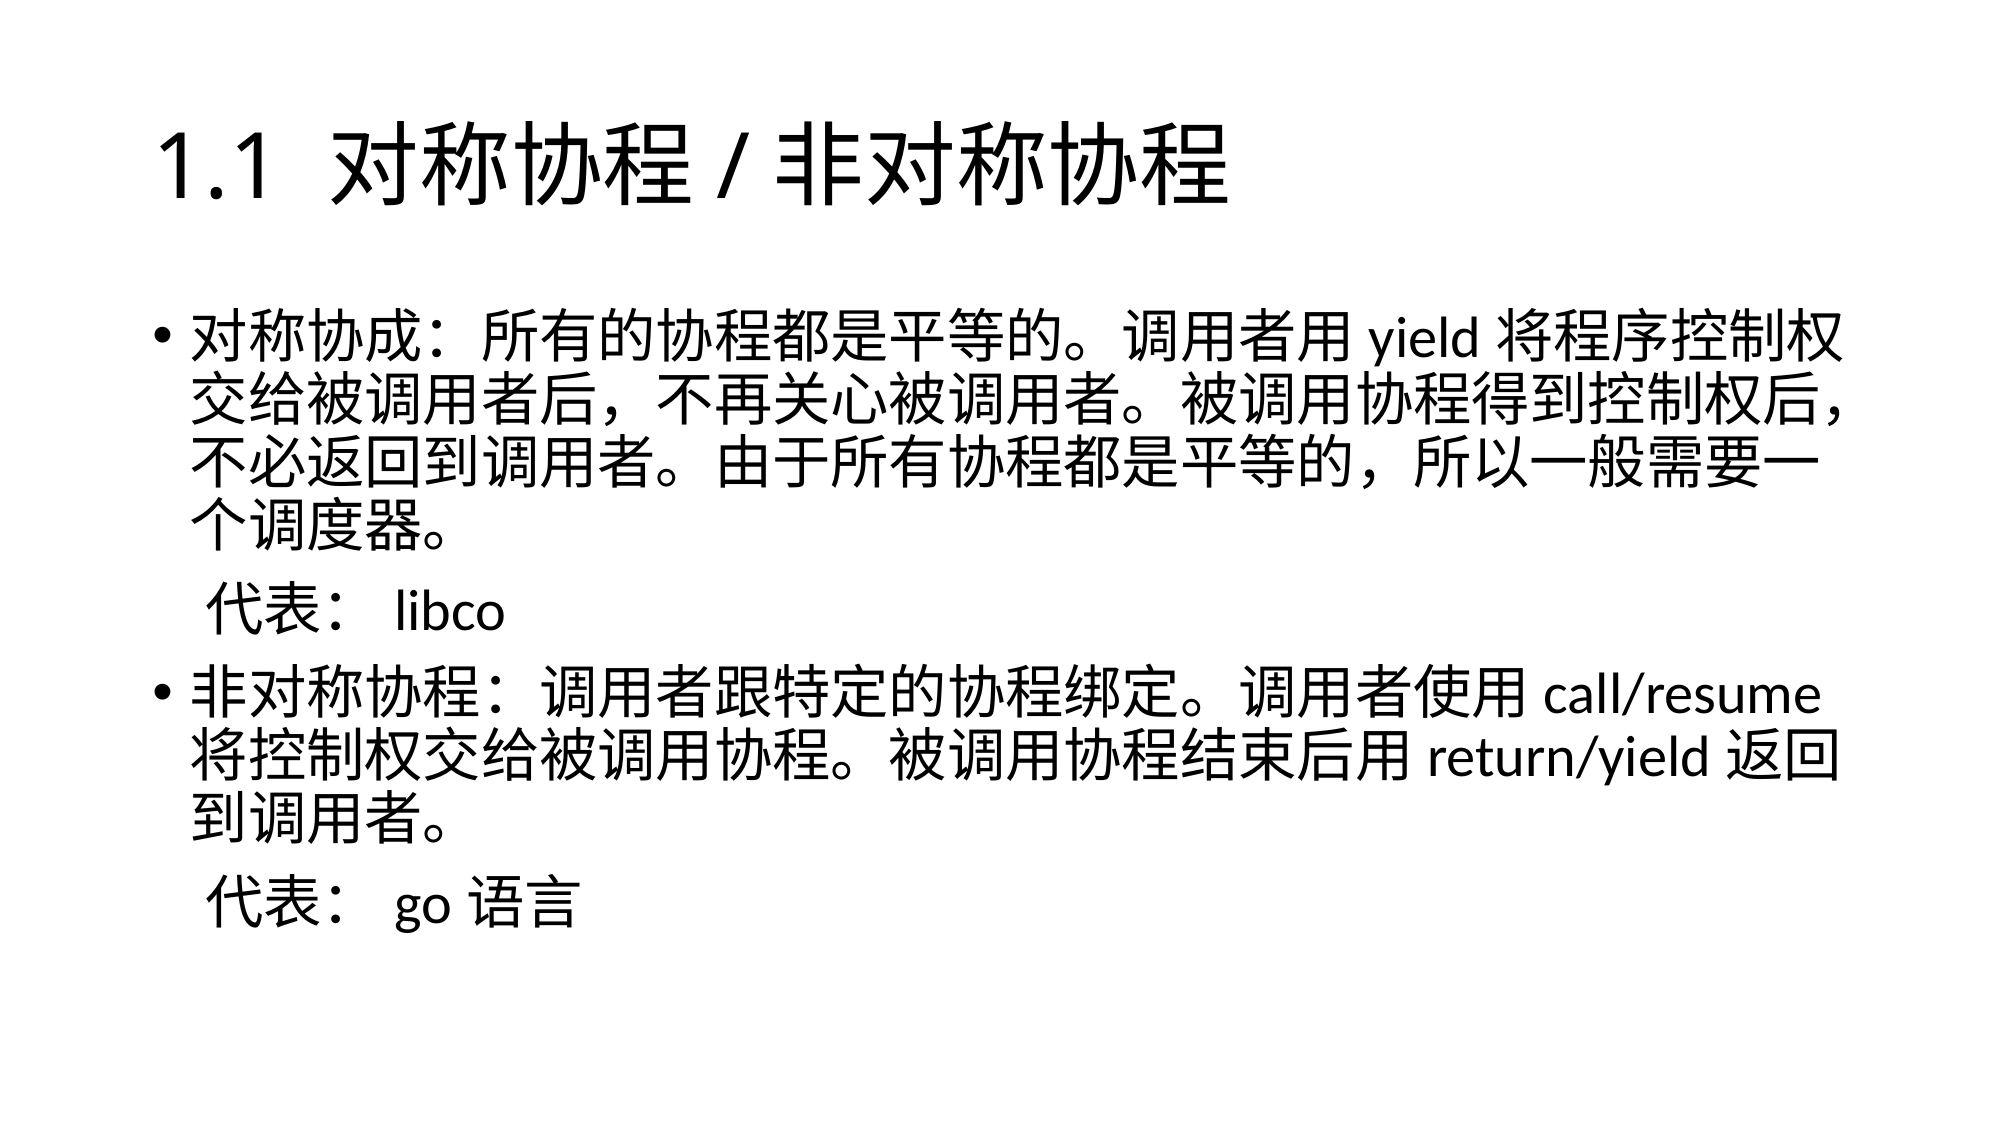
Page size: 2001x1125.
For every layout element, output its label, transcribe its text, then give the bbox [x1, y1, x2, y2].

list 对称协成：所有的协程都是平等的。调用者用yield将程序控制权交给被调用者后，不再关心被调用者。被调用协程得到控制权后，不必返回到调用者。由于所有协程都是平等的，所以一般需要一个调度器。 代表：libco 非对称协程：调用者跟特定的协程绑定。调用者使用call/resume将控制权交给被调用协程。被调用协程结束后用return/yield返回到调用者。 代表：go语言 [137, 299, 1863, 1014]
title 1.1 对称协程/非对称协程 [137, 59, 1863, 278]
